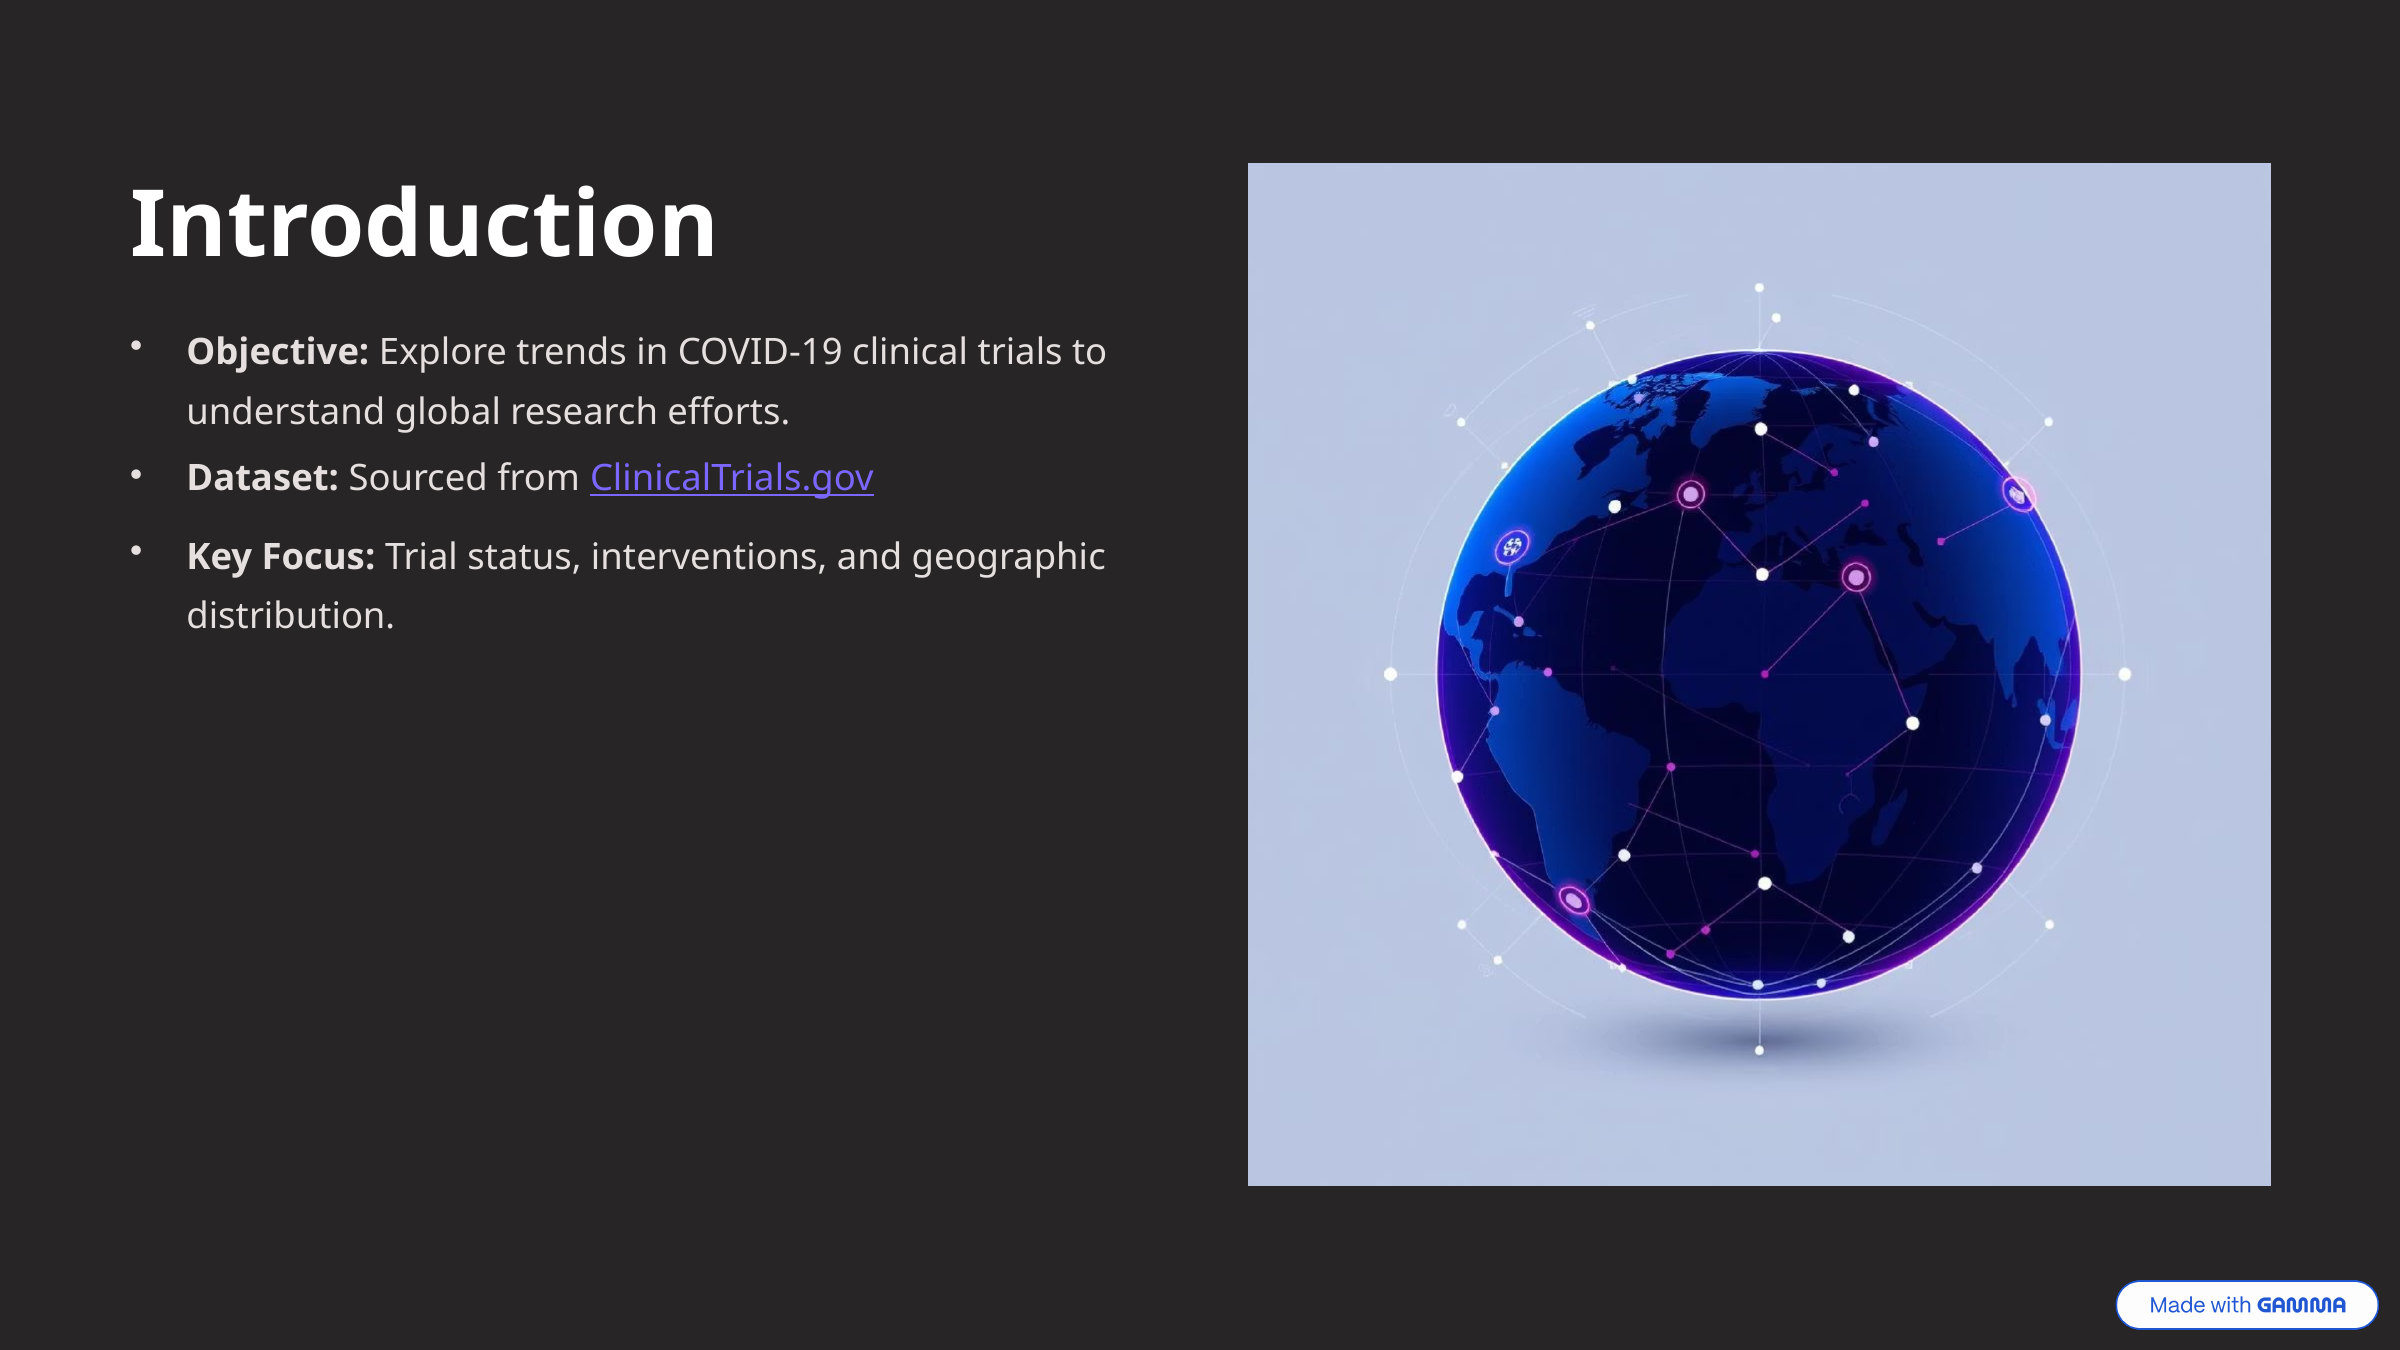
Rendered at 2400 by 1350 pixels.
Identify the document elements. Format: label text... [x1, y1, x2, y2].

text_box Introduction [130, 159, 1061, 276]
picture [2106, 1271, 2389, 1339]
text_box Dataset: Sourced from ClinicalTrials.gov [130, 444, 1157, 505]
text_box Objective: Explore trends in COVID-19 clinical trials to understand global research efforts. [130, 312, 1157, 432]
picture [1248, 163, 2271, 1186]
text_box Key Focus: Trial status, interventions, and geographic distribution. [130, 517, 1157, 637]
